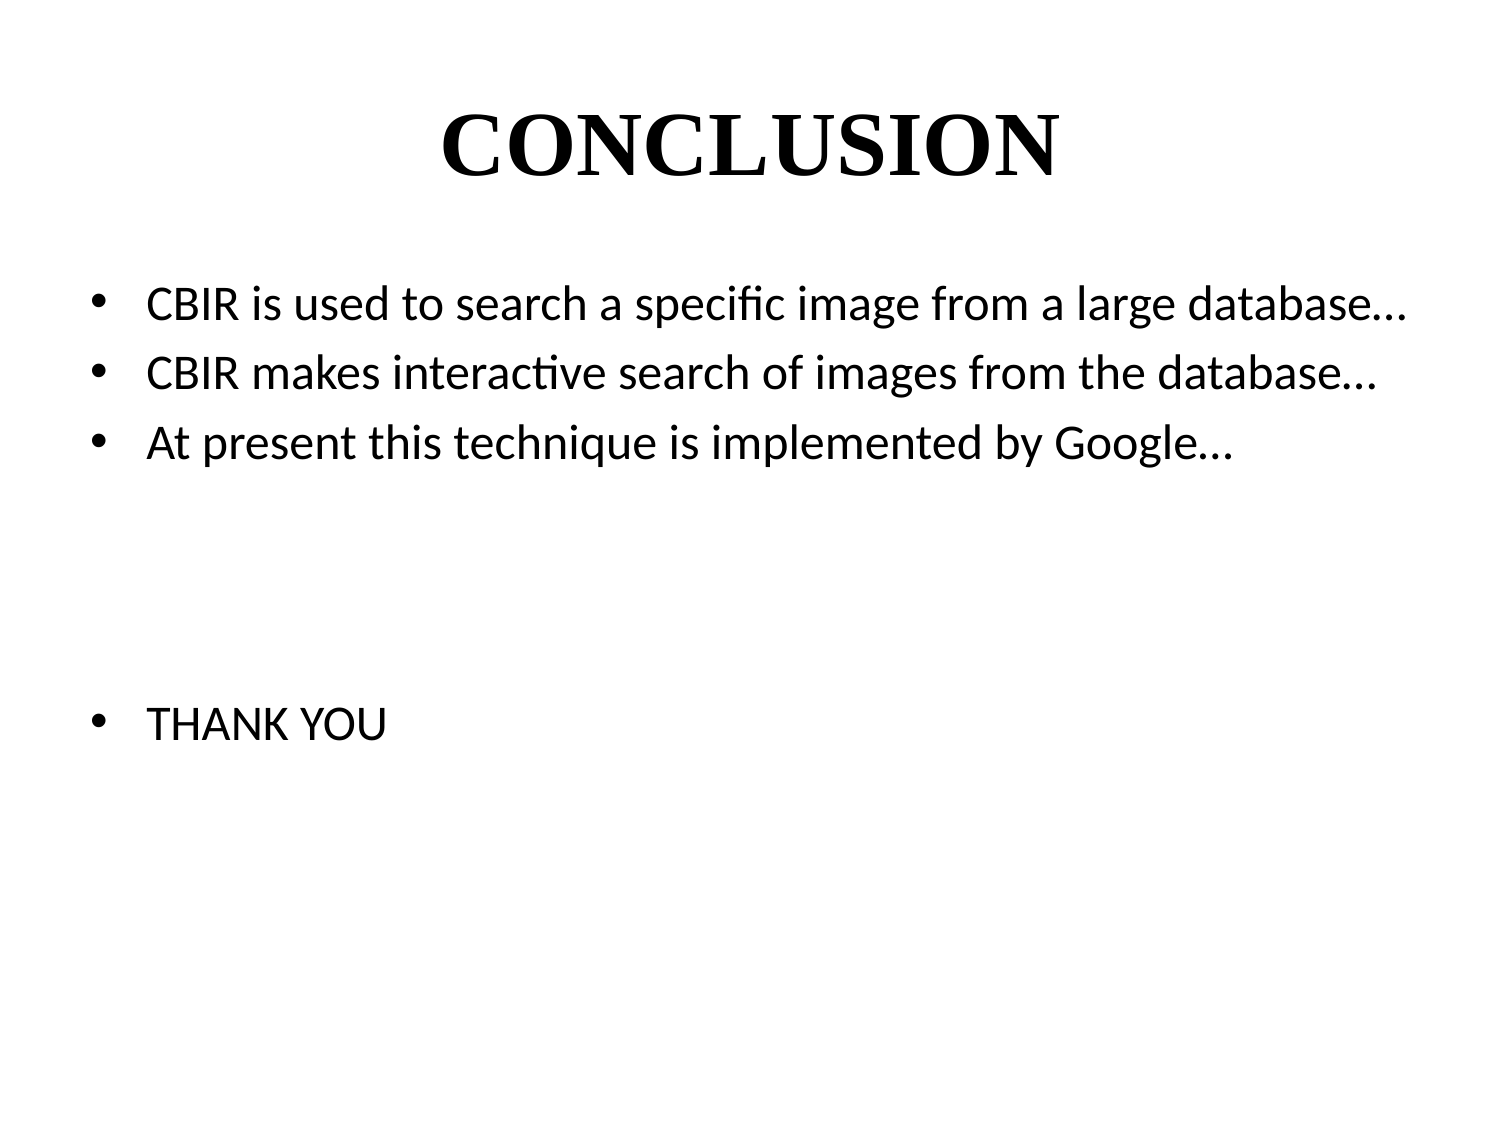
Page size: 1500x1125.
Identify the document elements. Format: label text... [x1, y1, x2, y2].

list CBIR is used to search a specific image from a large database… CBIR makes interactive search of images from the database… At present this technique is implemented by Google… THANK YOU [75, 262, 1425, 1005]
title CONCLUSION [75, 45, 1425, 233]
